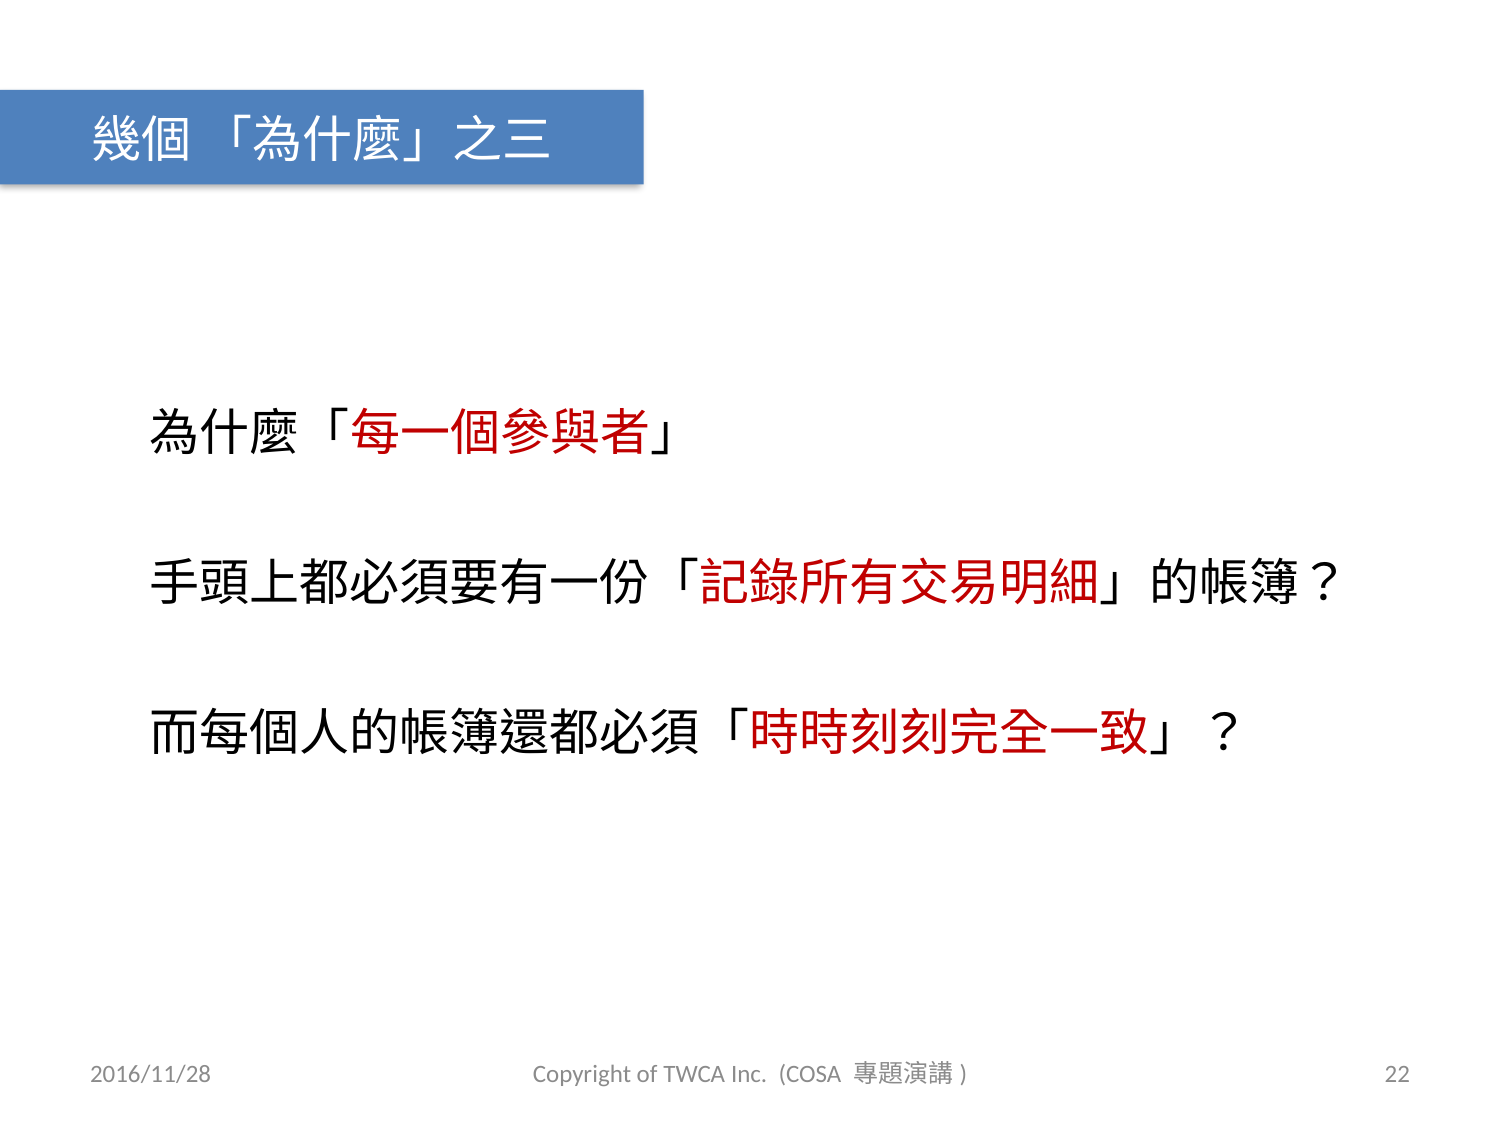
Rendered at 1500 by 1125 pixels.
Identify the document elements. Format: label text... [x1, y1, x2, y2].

footer Copyright of TWCA Inc. (COSA 專題演講) [512, 1042, 988, 1103]
slide_number 22 [1074, 1042, 1425, 1103]
text_box 為什麼「每一個參與者」 手頭上都必須要有一份「記錄所有交易明細」的帳簿？ 而每個人的帳簿還都必須「時時刻刻完全一致」？ [135, 302, 1365, 768]
text_box 幾個 「為什麼」之三 [0, 88, 646, 186]
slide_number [75, 1042, 425, 1103]
